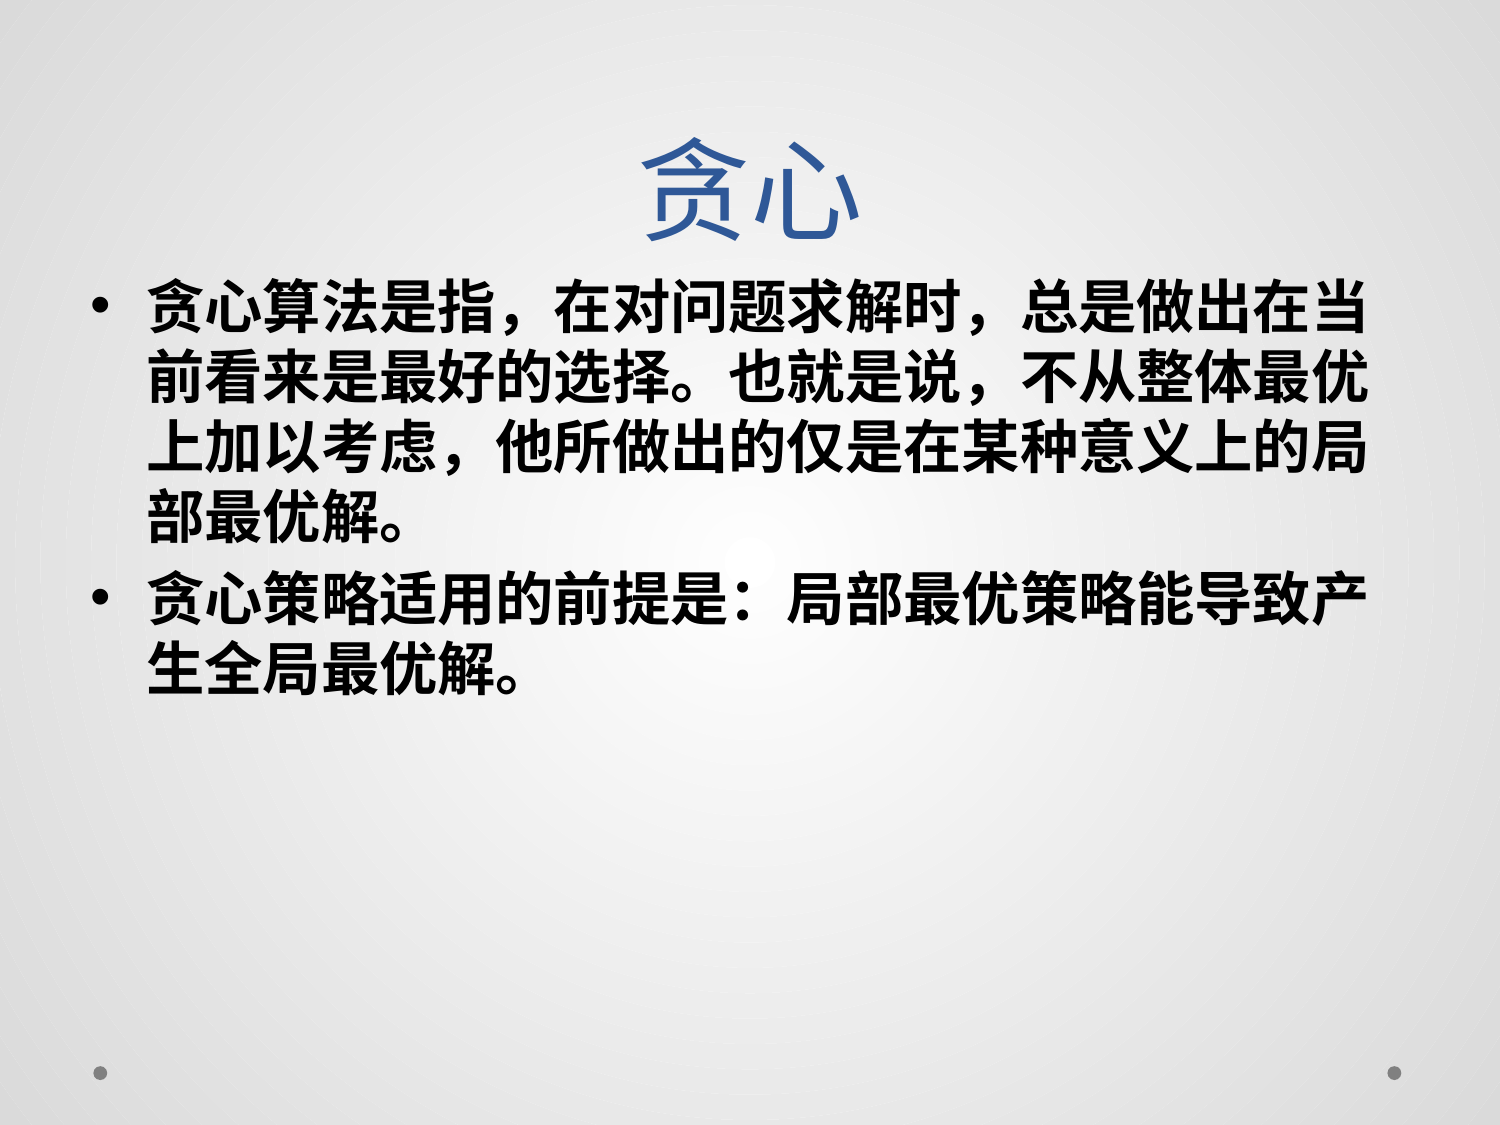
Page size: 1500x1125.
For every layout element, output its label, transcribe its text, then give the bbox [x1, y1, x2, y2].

list 贪心算法是指，在对问题求解时，总是做出在当前看来是最好的选择。也就是说，不从整体最优上加以考虑，他所做出的仅是在某种意义上的局部最优解。 贪心策略适用的前提是：局部最优策略能导致产生全局最优解。 [75, 262, 1425, 1005]
title 贪心 [75, 0, 1425, 262]
